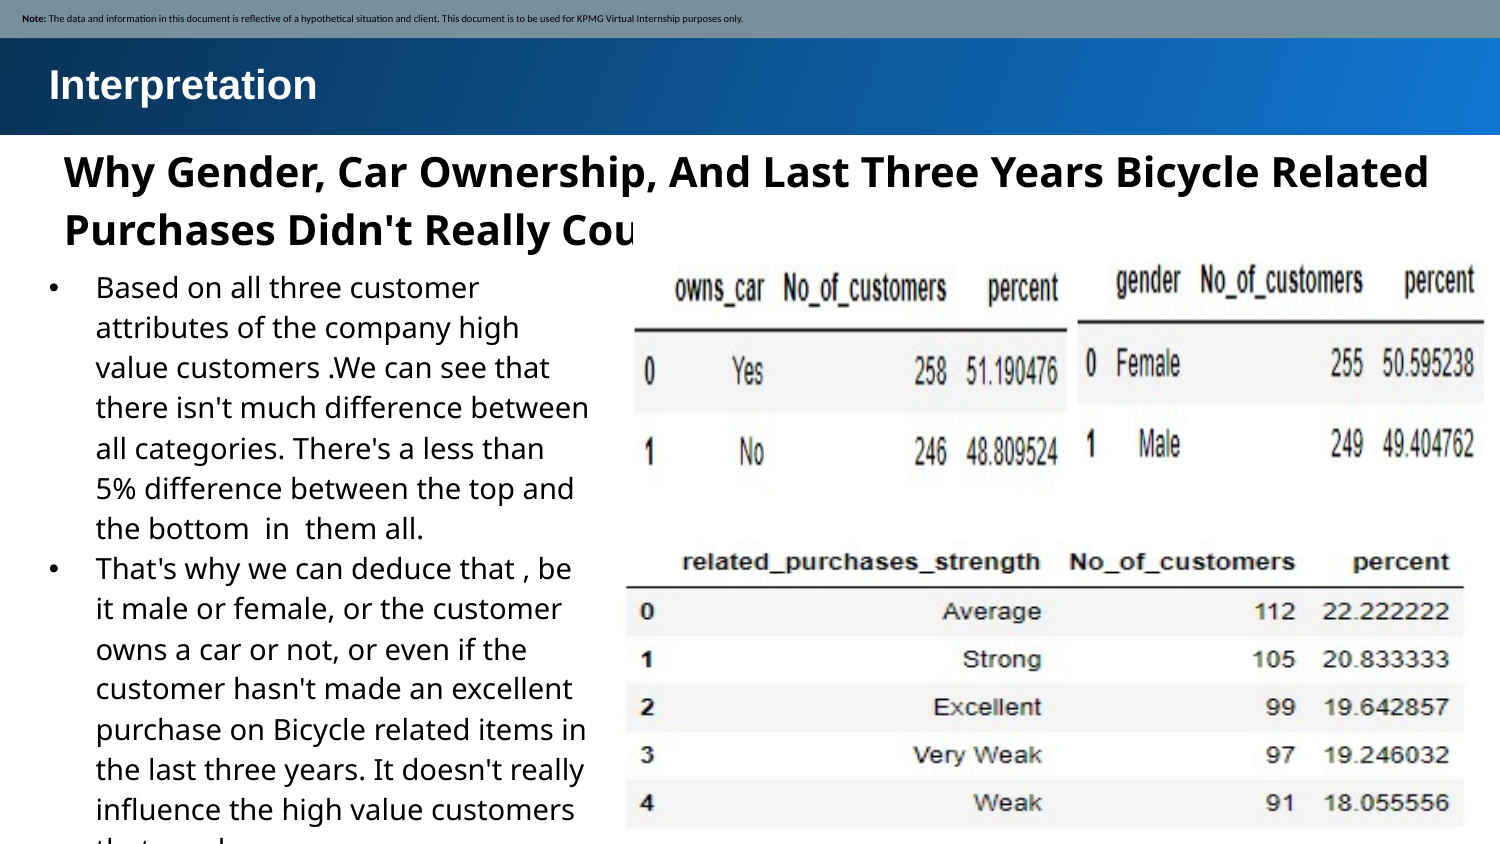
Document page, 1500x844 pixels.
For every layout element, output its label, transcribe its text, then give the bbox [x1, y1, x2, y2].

text_box Why Gender, Car Ownership, And Last Three Years Bicycle Related Purchases Didn't Really Count [48, 123, 1454, 269]
text_box Note: The data and information in this document is reflective of a hypothetical situation and client. This document is to be used for KPMG Virtual Internship purposes only. [0, 0, 1500, 39]
text_box [0, 39, 1500, 135]
picture [609, 526, 1498, 837]
picture [1077, 213, 1487, 497]
text_box Interpretation [33, 43, 1439, 124]
picture [632, 214, 1072, 503]
text_box Based on all three customer attributes of the company high value customers .We can see that there isn't much difference between all categories. There's a less than 5% difference between the top and the bottom in them all. That's why we can deduce that , be it male or female, or the customer owns a car or not, or even if the customer hasn't made an excellent purchase on Bicycle related items in the last three years. It doesn't really influence the high value customers that much. [33, 249, 609, 844]
